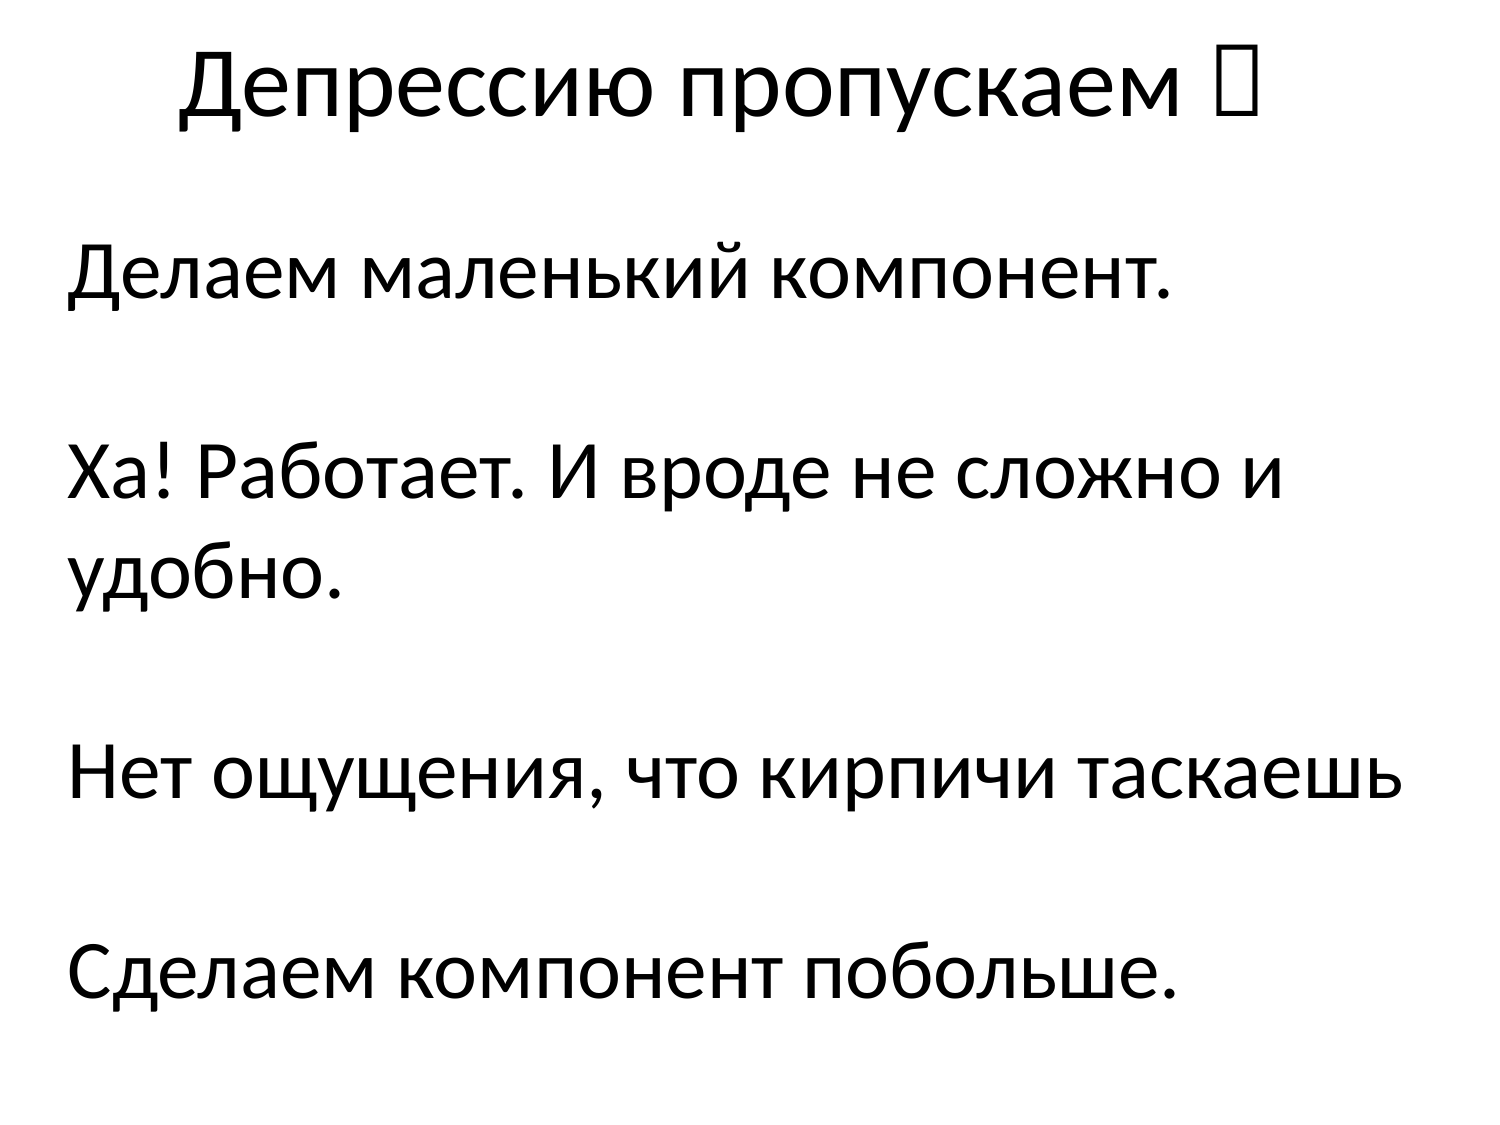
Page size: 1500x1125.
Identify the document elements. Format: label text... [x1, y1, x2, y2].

text_box Делаем маленький компонент. Ха! Работает. И вроде не сложно и удобно. Нет ощущения, что кирпичи таскаешь Сделаем компонент побольше. [53, 208, 1443, 1023]
text_box Депрессию пропускаем  [49, 9, 1396, 144]
